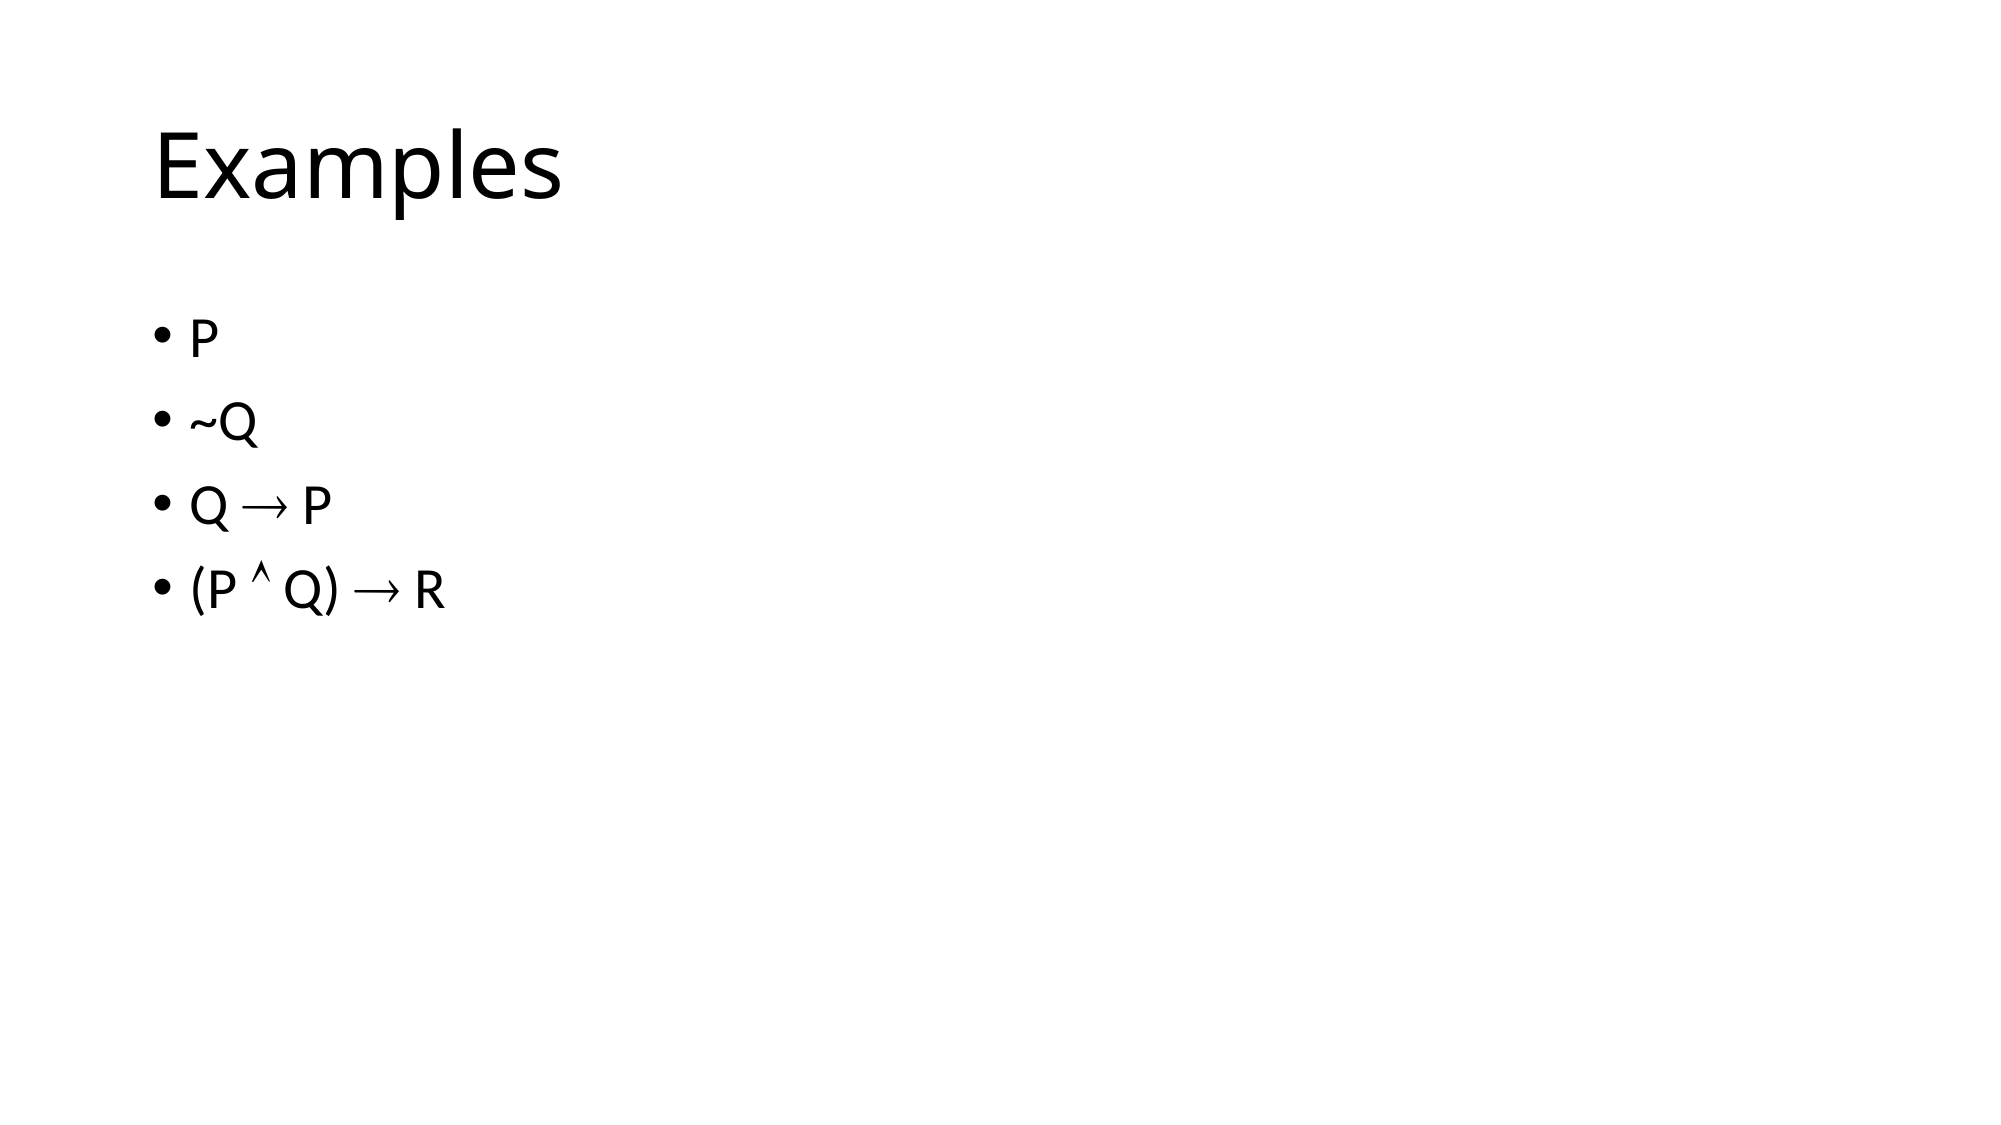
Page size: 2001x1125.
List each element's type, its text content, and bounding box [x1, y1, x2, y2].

list P ~Q Q  P (P  Q)  R [137, 299, 1863, 1014]
title Examples [137, 59, 1863, 278]
